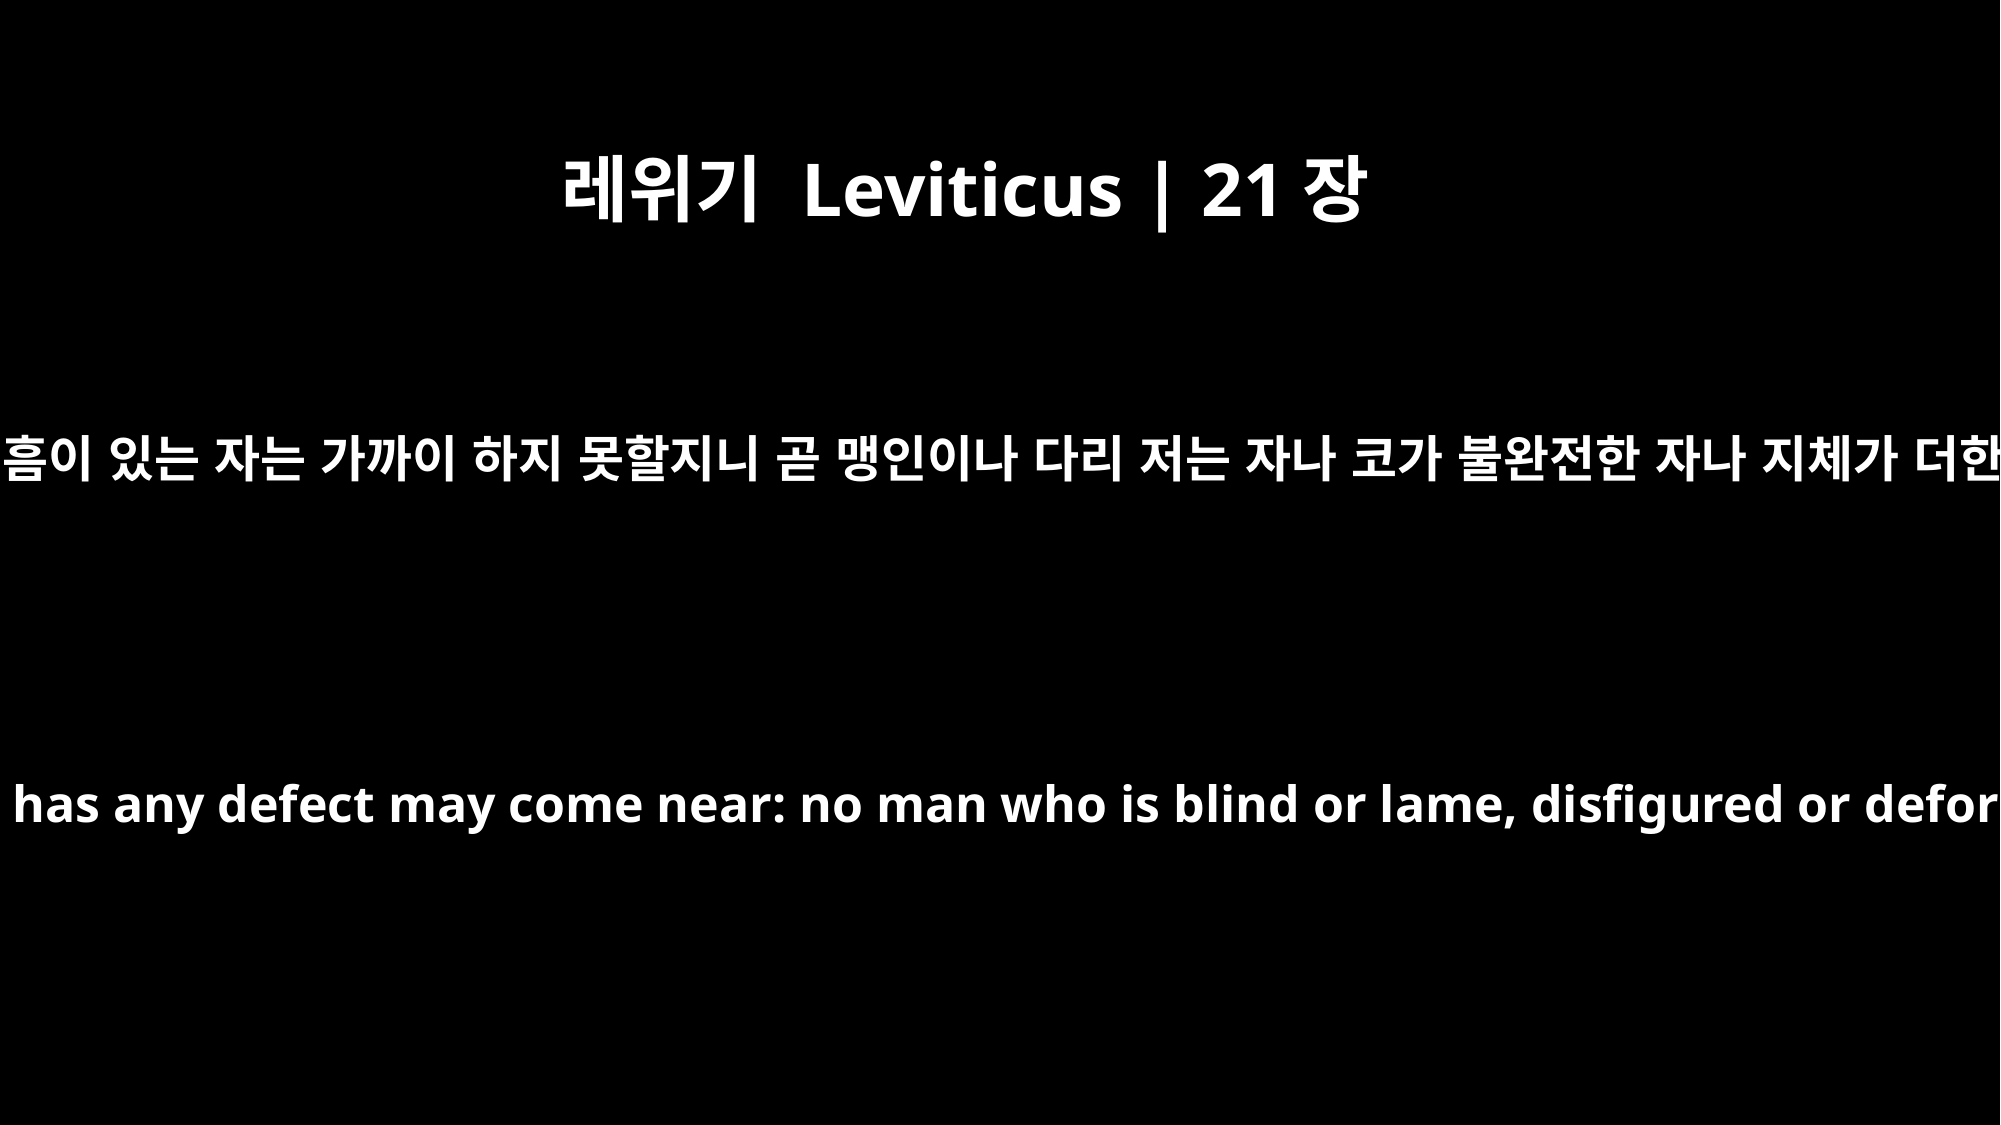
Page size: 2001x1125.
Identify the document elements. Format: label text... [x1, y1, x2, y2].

text_box No man who has any defect may come near: no man who is blind or lame, disfigured or deformed; [0, 764, 2000, 840]
text_box 레위기 Leviticus | 21장 [546, 136, 1386, 239]
text_box 18 누구든지 흠이 있는 자는 가까이 하지 못할지니 곧 맹인이나 다리 저는 자나 코가 불완전한 자나 지체가 더한 자나 [0, 359, 2000, 495]
